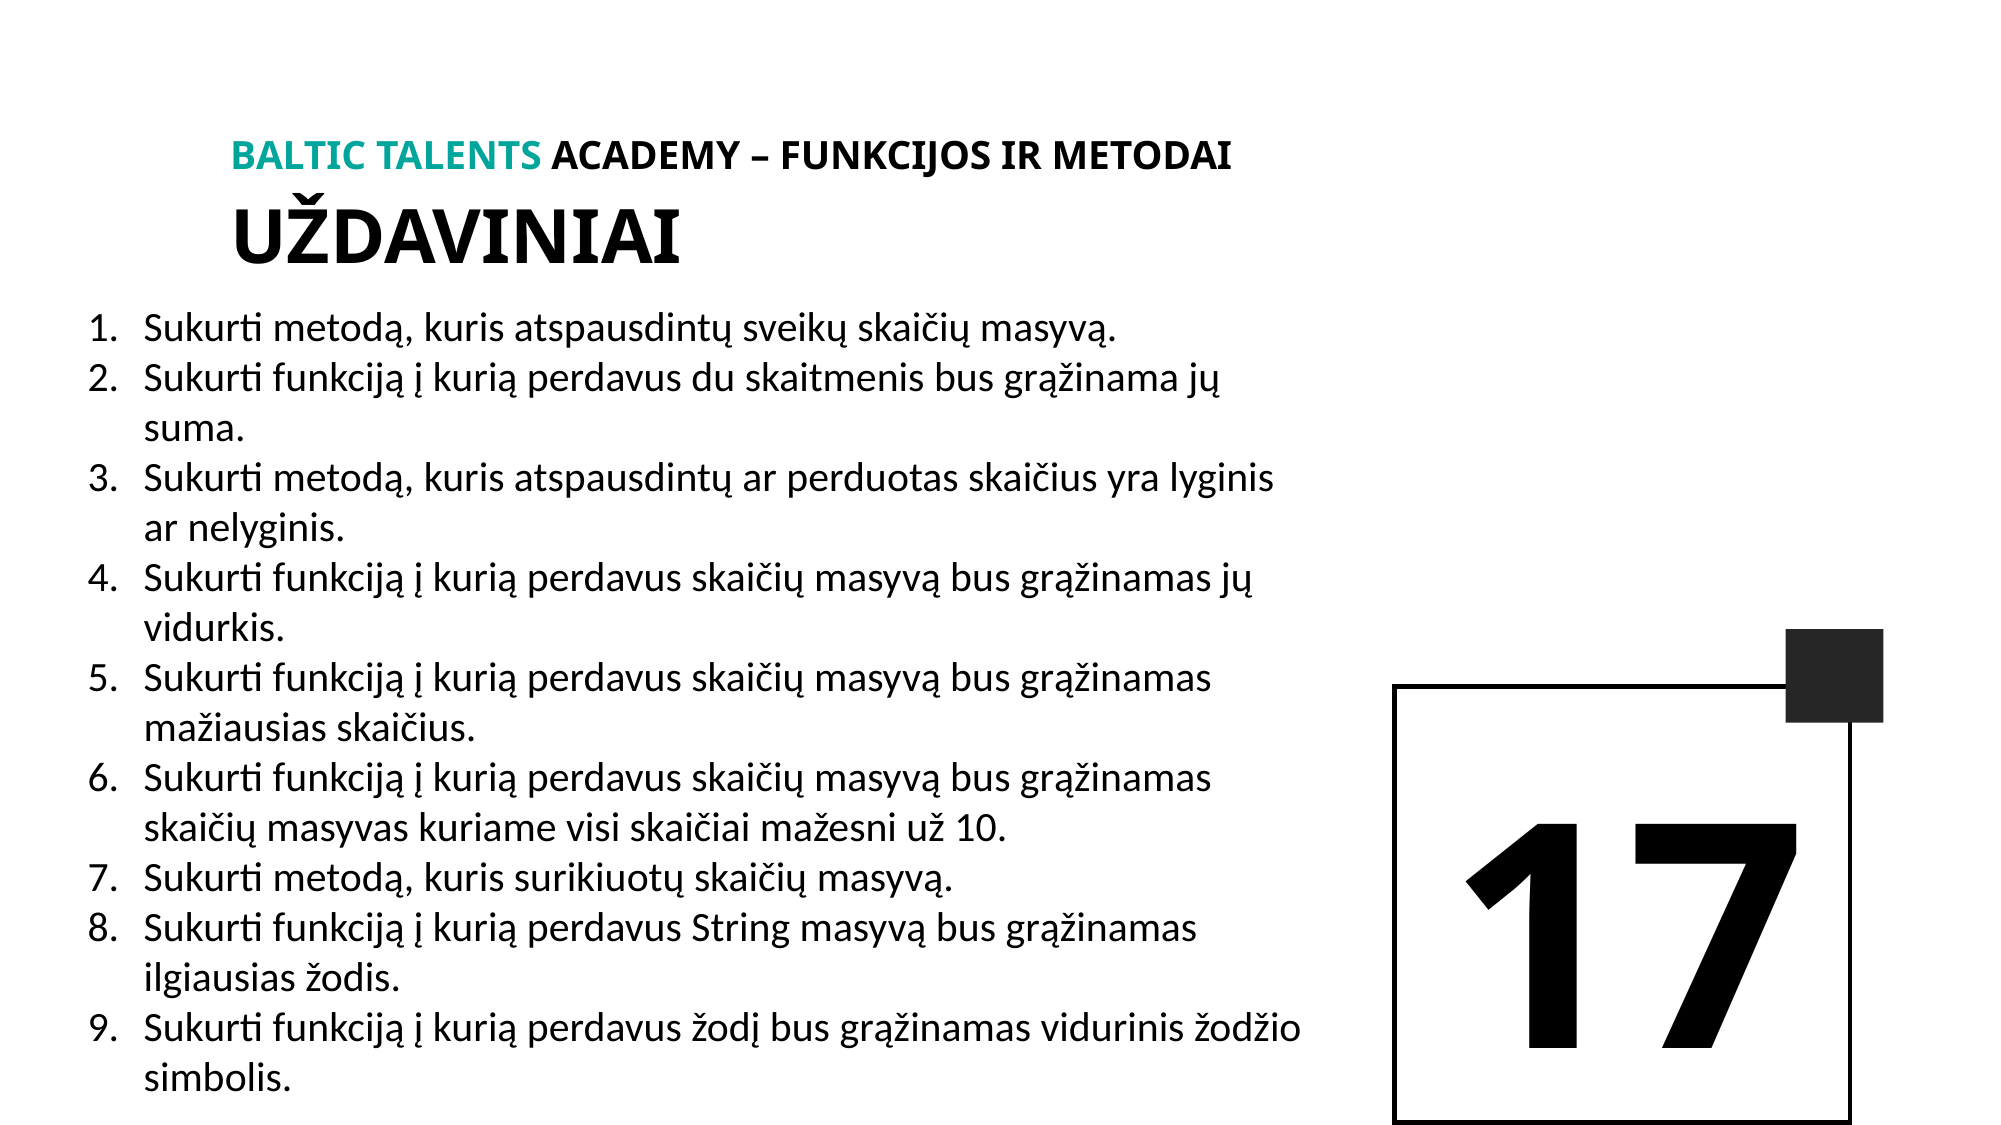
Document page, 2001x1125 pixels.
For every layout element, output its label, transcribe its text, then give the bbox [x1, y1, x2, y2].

text_box [1784, 628, 1884, 724]
text_box [1393, 685, 1851, 1124]
text_box Uždaviniai [209, 178, 1488, 397]
text_box BALTIc TALENTs AcADEMy – Funkcijos ir metodai [209, 120, 1288, 339]
text_box Sukurti metodą, kuris atspausdintų sveikų skaičių masyvą. Sukurti funkciją į kurią perdavus du skaitmenis bus grąžinama jų suma. Sukurti metodą, kuris atspausdintų ar perduotas skaičius yra lyginis ar nelyginis. Sukurti funkciją į kurią perdavus skaičių masyvą bus grąžinamas jų vidurkis. Sukurti funkciją į kurią perdavus skaičių masyvą bus grąžinamas mažiausias skaičius. Sukurti funkciją į kurią perdavus skaičių masyvą bus grąžinamas skaičių masyvas kuriame visi skaičiai mažesni už 10. Sukurti metodą, kuris surikiuotų skaičių masyvą. Sukurti funkciją į kurią perdavus String masyvą bus grąžinamas ilgiausias žodis. Sukurti funkciją į kurią perdavus žodį bus grąžinamas vidurinis žodžio simbolis. [77, 294, 1325, 1125]
text_box 17 [1325, 729, 1817, 1125]
